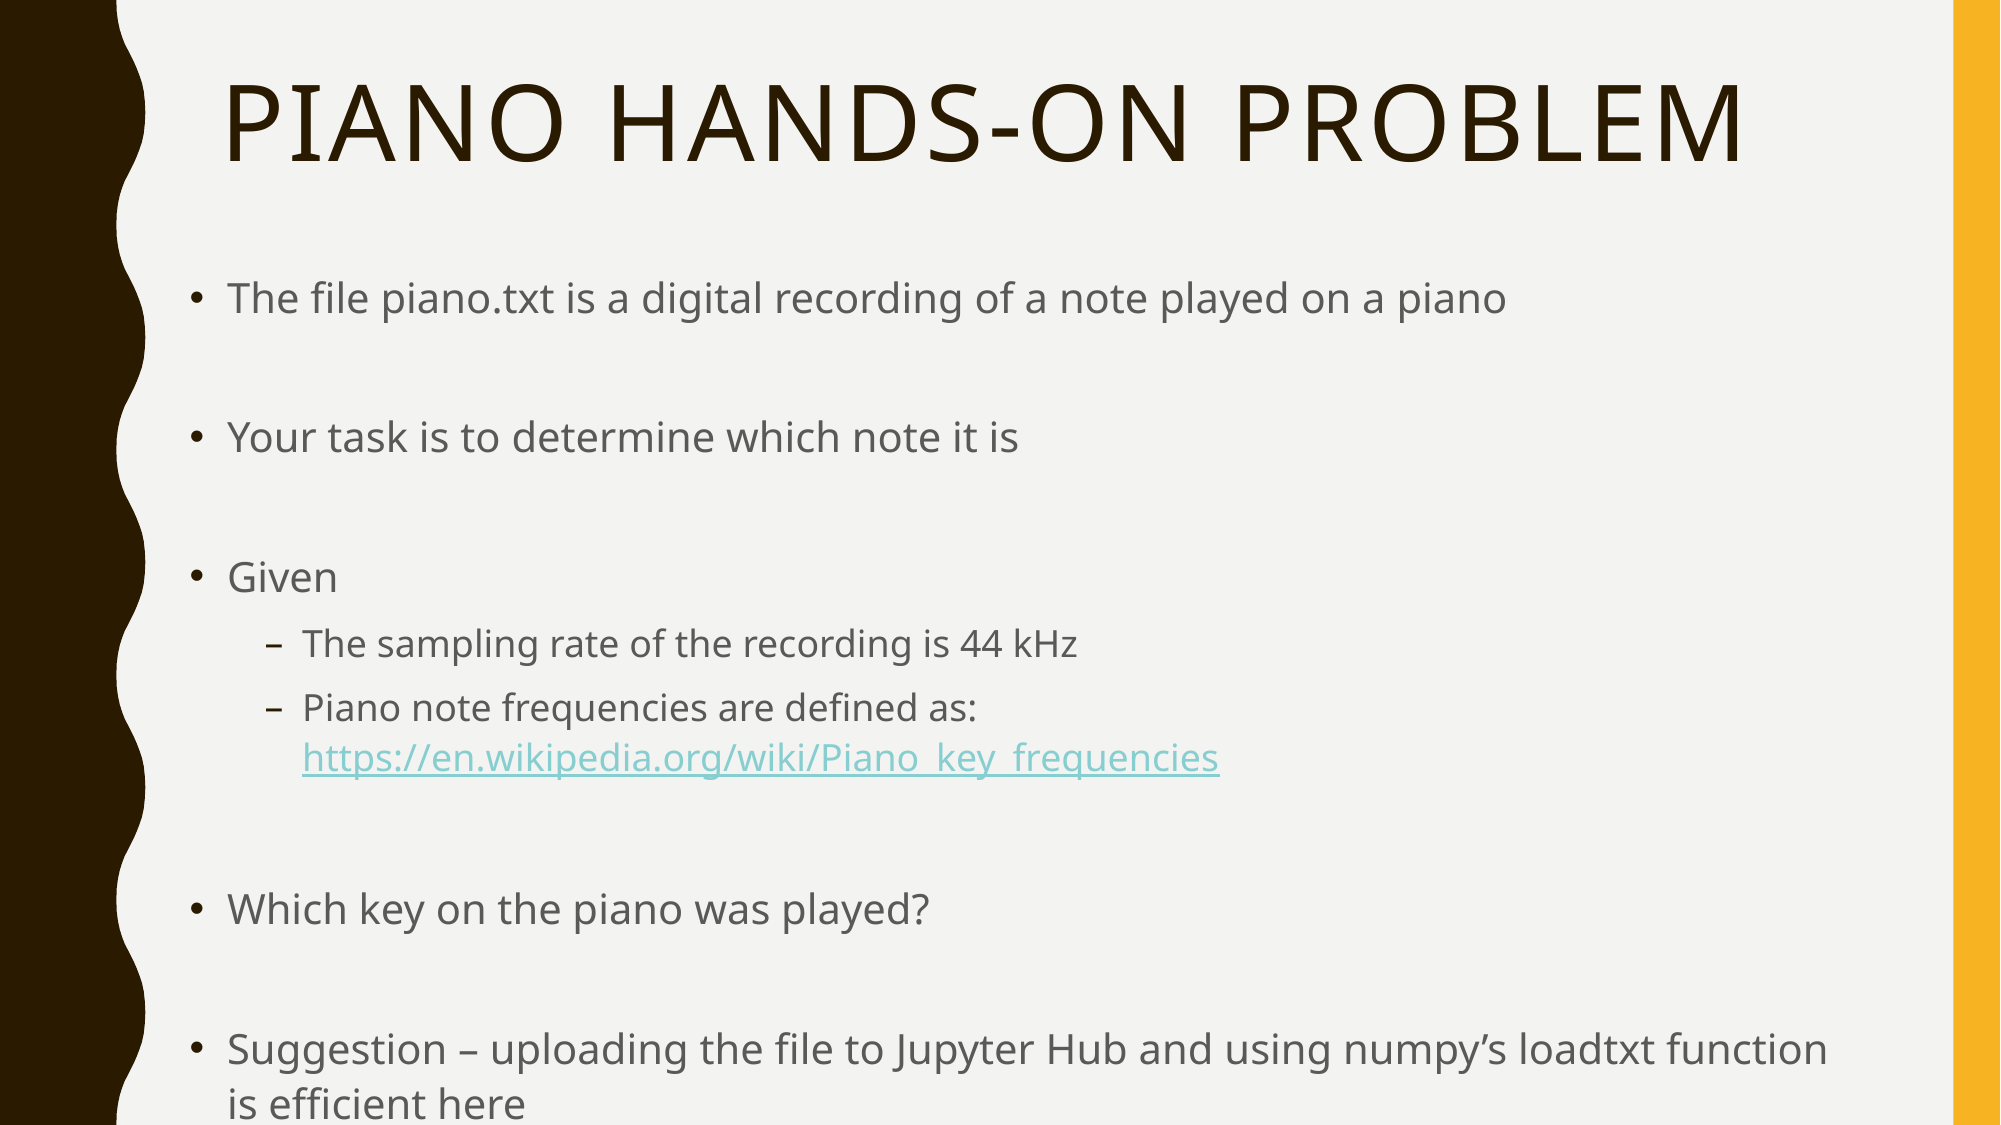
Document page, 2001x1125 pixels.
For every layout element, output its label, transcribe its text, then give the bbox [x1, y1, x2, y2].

list The file piano.txt is a digital recording of a note played on a piano Your task is to determine which note it is Given The sampling rate of the recording is 44 kHz Piano note frequencies are defined as: https://en.wikipedia.org/wiki/Piano_key_frequencies Which key on the piano was played? Suggestion – uploading the file to Jupyter Hub and using numpy’s loadtxt function is efficient here y = np.loadtxt("piano.txt", float) [174, 259, 1873, 1089]
title Piano hands-on problem [205, 62, 1875, 308]
